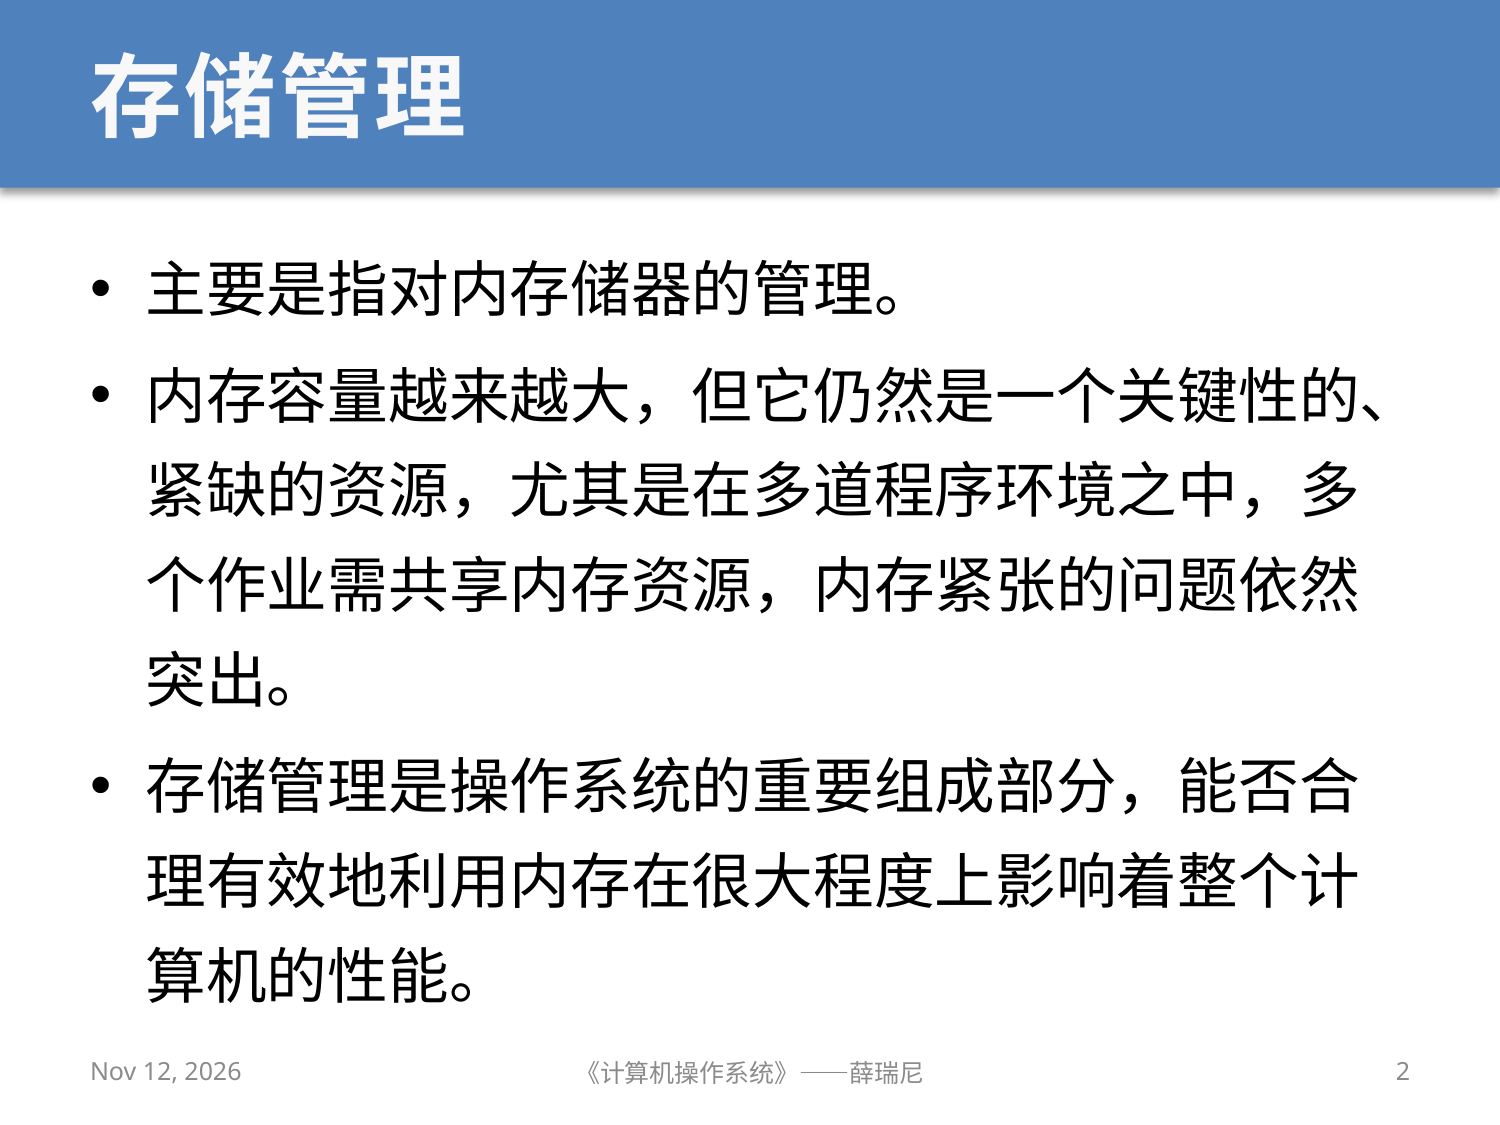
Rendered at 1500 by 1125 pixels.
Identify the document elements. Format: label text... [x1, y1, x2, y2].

title 存储管理 [75, 0, 1425, 188]
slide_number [75, 1042, 425, 1103]
slide_number 2 [1074, 1042, 1425, 1103]
list 主要是指对内存储器的管理。 内存容量越来越大，但它仍然是一个关键性的、紧缺的资源，尤其是在多道程序环境之中，多个作业需共享内存资源，内存紧张的问题依然突出。 存储管理是操作系统的重要组成部分，能否合理有效地利用内存在很大程度上影响着整个计算机的性能。 [75, 221, 1425, 1021]
footer 《计算机操作系统》——薛瑞尼 [512, 1042, 988, 1103]
